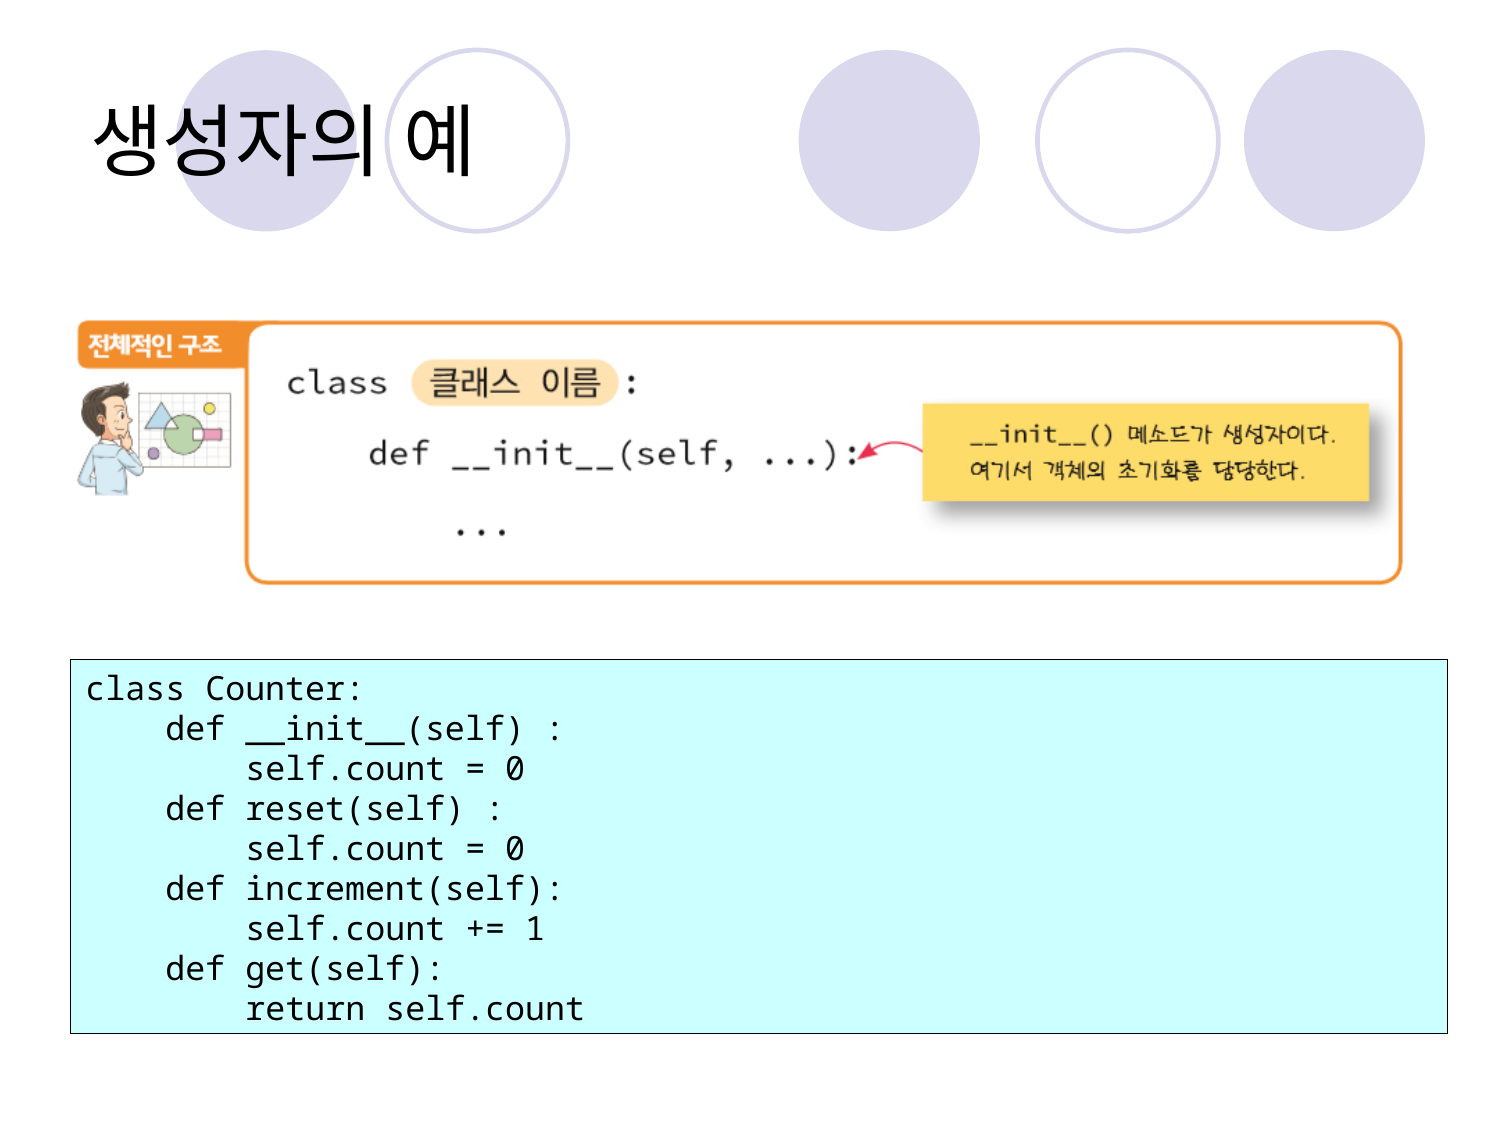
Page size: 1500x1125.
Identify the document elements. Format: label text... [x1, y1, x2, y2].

text_box class Counter: def __init__(self) : self.count = 0 def reset(self) : self.count = 0 def increment(self): self.count += 1 def get(self): return self.count [70, 659, 1448, 1034]
title 생성자의 예 [75, 45, 1425, 233]
picture [26, 290, 1439, 615]
